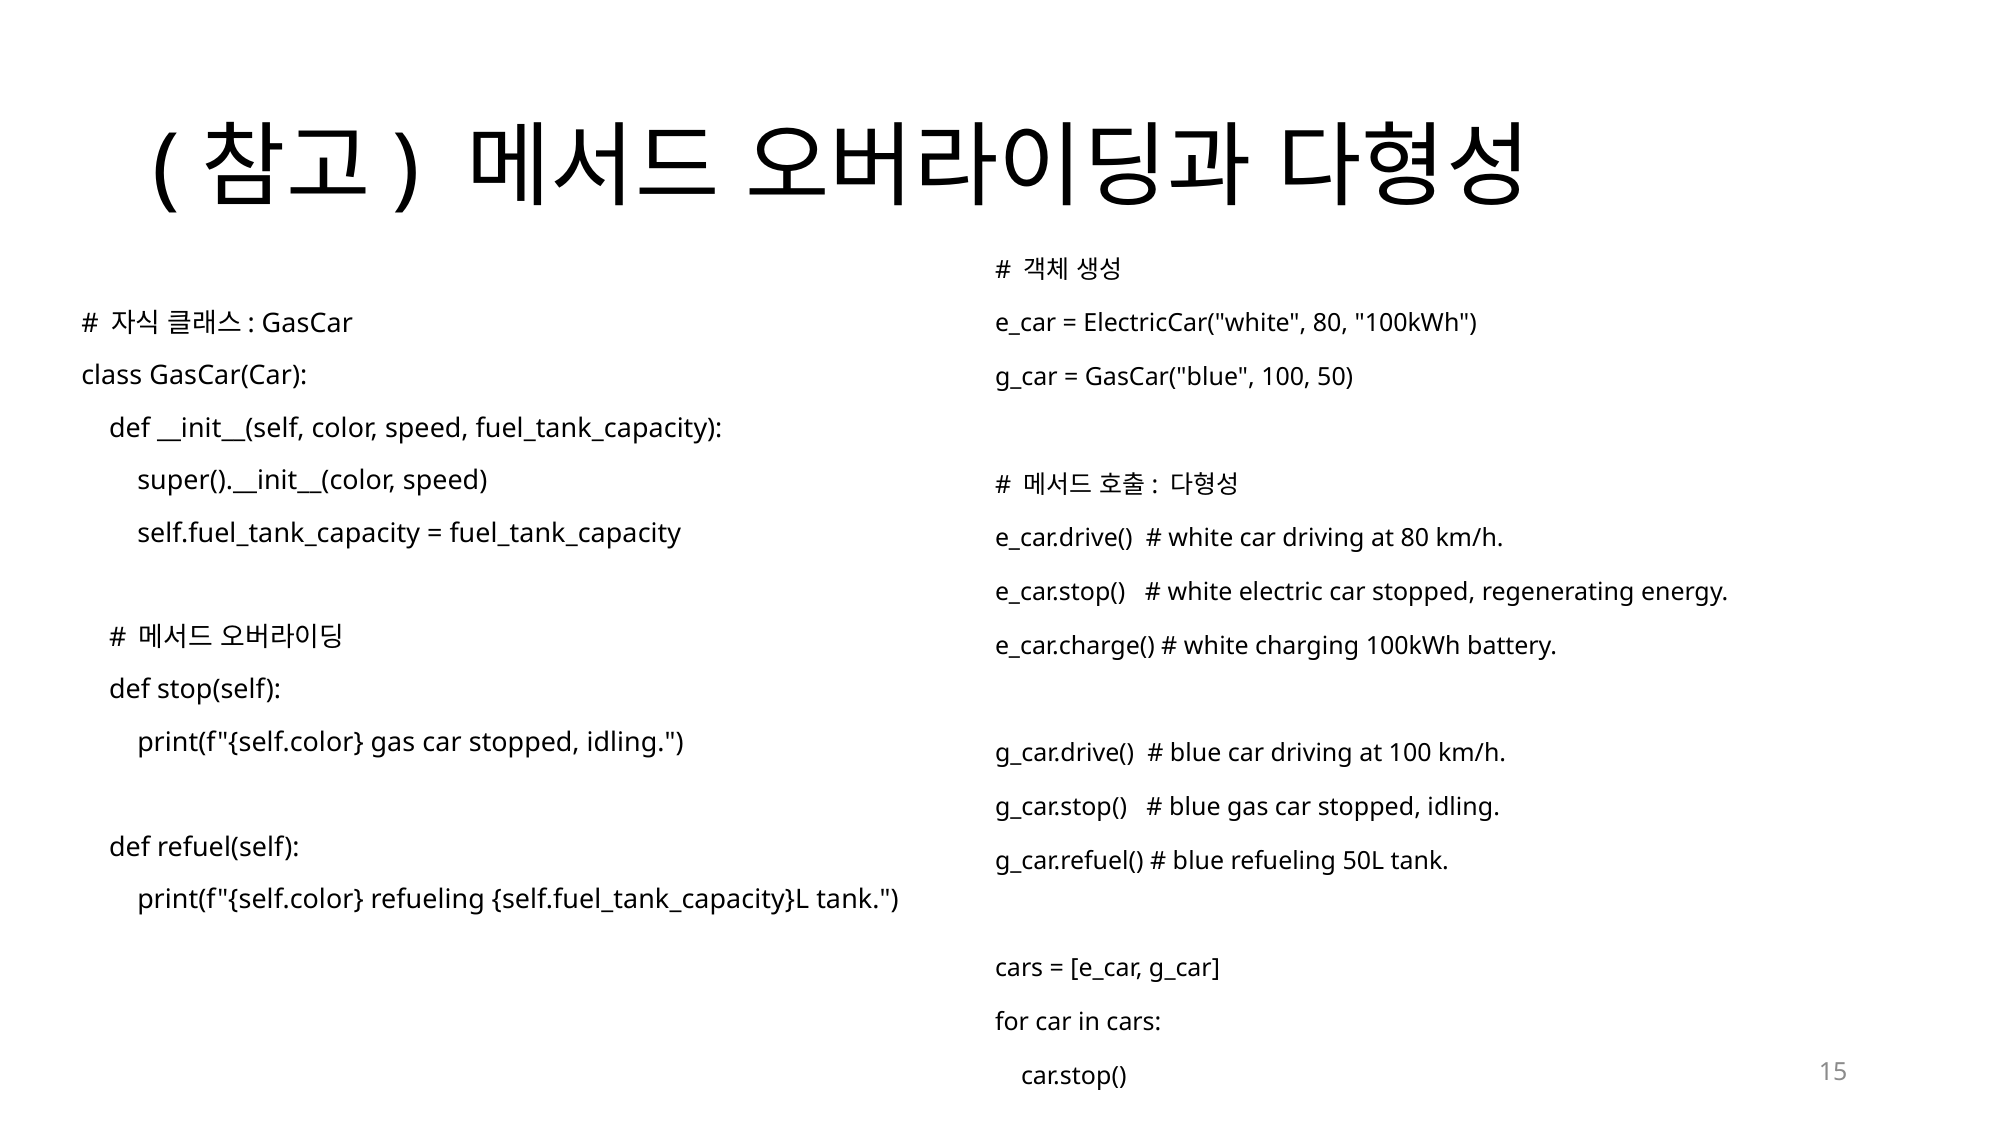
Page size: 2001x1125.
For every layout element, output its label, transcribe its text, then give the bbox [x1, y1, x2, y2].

list # 자식 클래스: GasCar class GasCar(Car): def __init__(self, color, speed, fuel_tank_capacity): super().__init__(color, speed) self.fuel_tank_capacity = fuel_tank_capacity # 메서드 오버라이딩 def stop(self): print(f"{self.color} gas car stopped, idling.") def refuel(self): print(f"{self.color} refueling {self.fuel_tank_capacity}L tank.") [66, 290, 980, 933]
text_box # 객체 생성 e_car = ElectricCar("white", 80, "100kWh") g_car = GasCar("blue", 100, 50) # 메서드 호출: 다형성 e_car.drive() # white car driving at 80 km/h. e_car.stop() # white electric car stopped, regenerating energy. e_car.charge() # white charging 100kWh battery. g_car.drive() # blue car driving at 100 km/h. g_car.stop() # blue gas car stopped, idling. g_car.refuel() # blue refueling 50L tank. cars = [e_car, g_car] for car in cars: car.stop() [980, 238, 1963, 1073]
title (참고) 메서드 오버라이딩과 다형성 [137, 59, 1863, 278]
slide_number 15 [1412, 1073, 1863, 1103]
